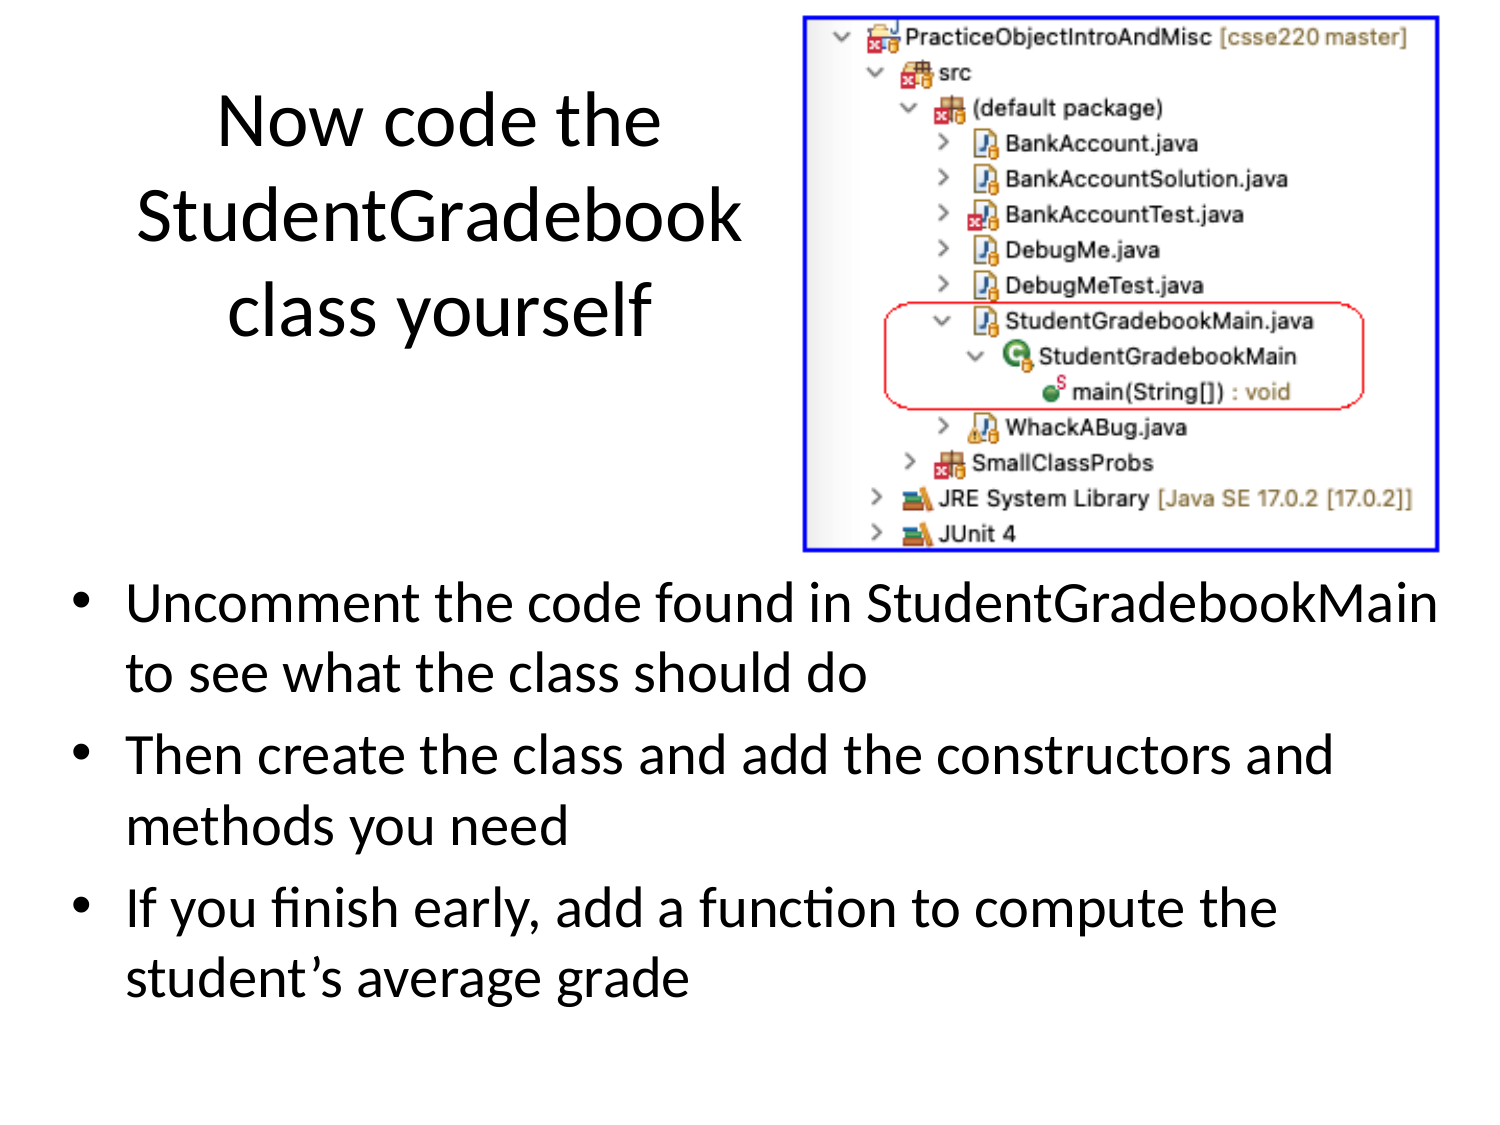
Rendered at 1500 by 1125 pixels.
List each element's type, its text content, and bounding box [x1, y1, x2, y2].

list Uncomment the code found in StudentGradebookMain to see what the class should do Then create the class and add the constructors and methods you need If you finish early, add a function to compute the student’s average grade [56, 556, 1476, 1083]
picture [797, 12, 1444, 557]
title Now code the StudentGradebook class yourself [58, 59, 792, 360]
